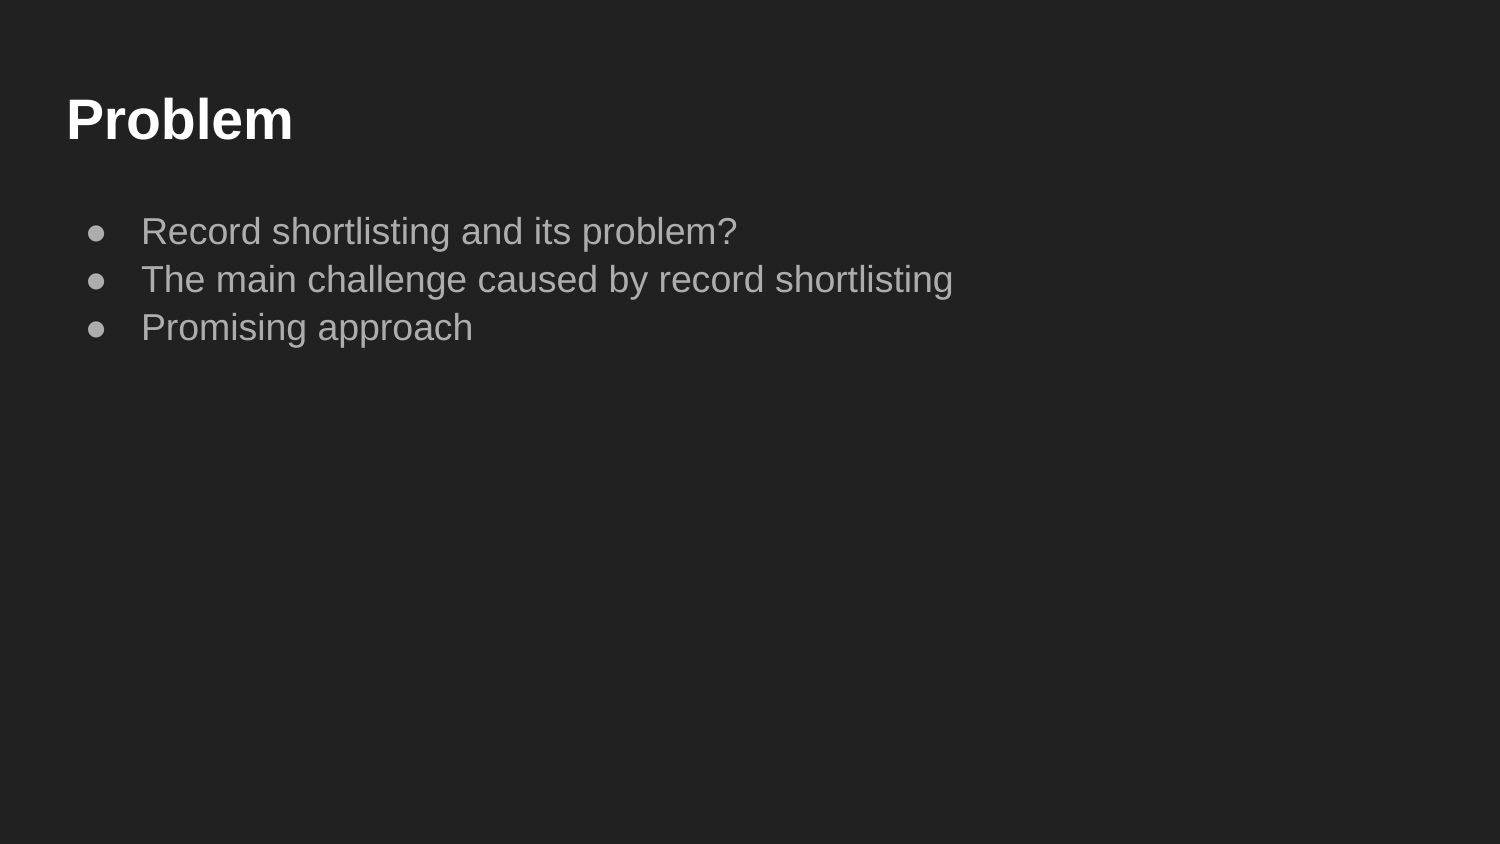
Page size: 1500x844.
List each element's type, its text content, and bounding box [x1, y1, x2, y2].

title Problem [51, 72, 1449, 167]
list Record shortlisting and its problem? The main challenge caused by record shortlisting Promising approach [51, 189, 1449, 750]
